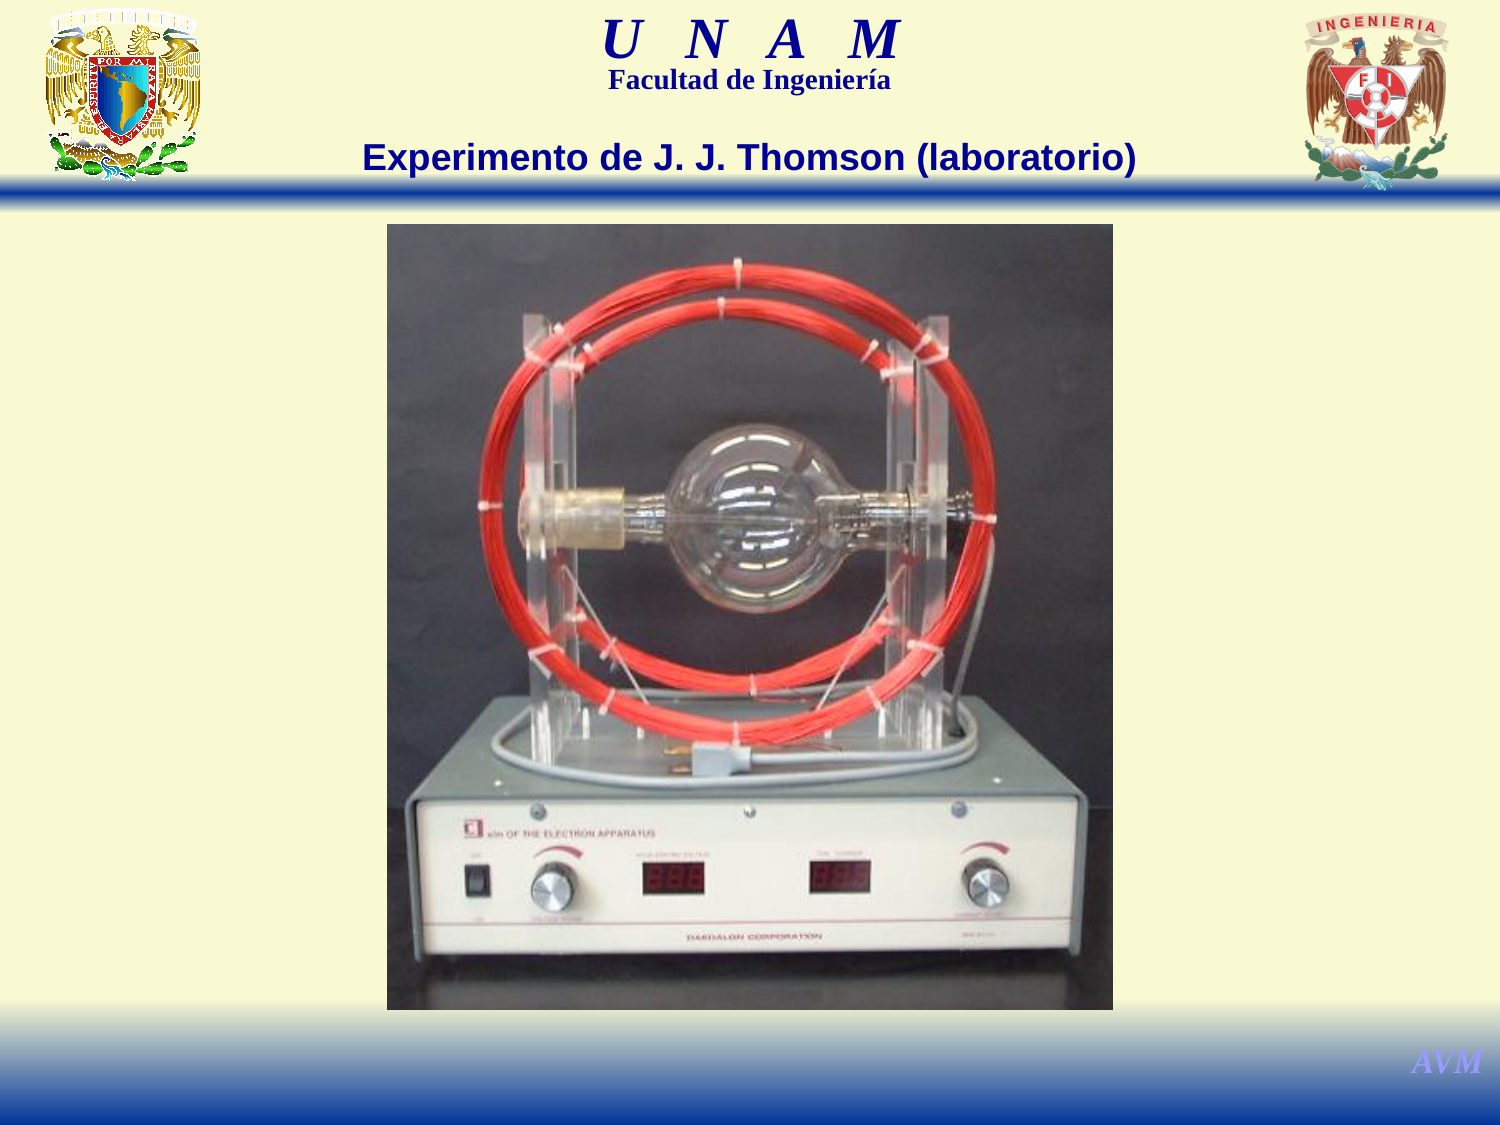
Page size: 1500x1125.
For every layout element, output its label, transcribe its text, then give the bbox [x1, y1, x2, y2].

picture [1299, 5, 1453, 65]
picture [1299, 66, 1453, 198]
picture [46, 8, 200, 181]
picture [386, 224, 1113, 1010]
text_box Experimento de J. J. Thomson (laboratorio) [312, 125, 1187, 186]
